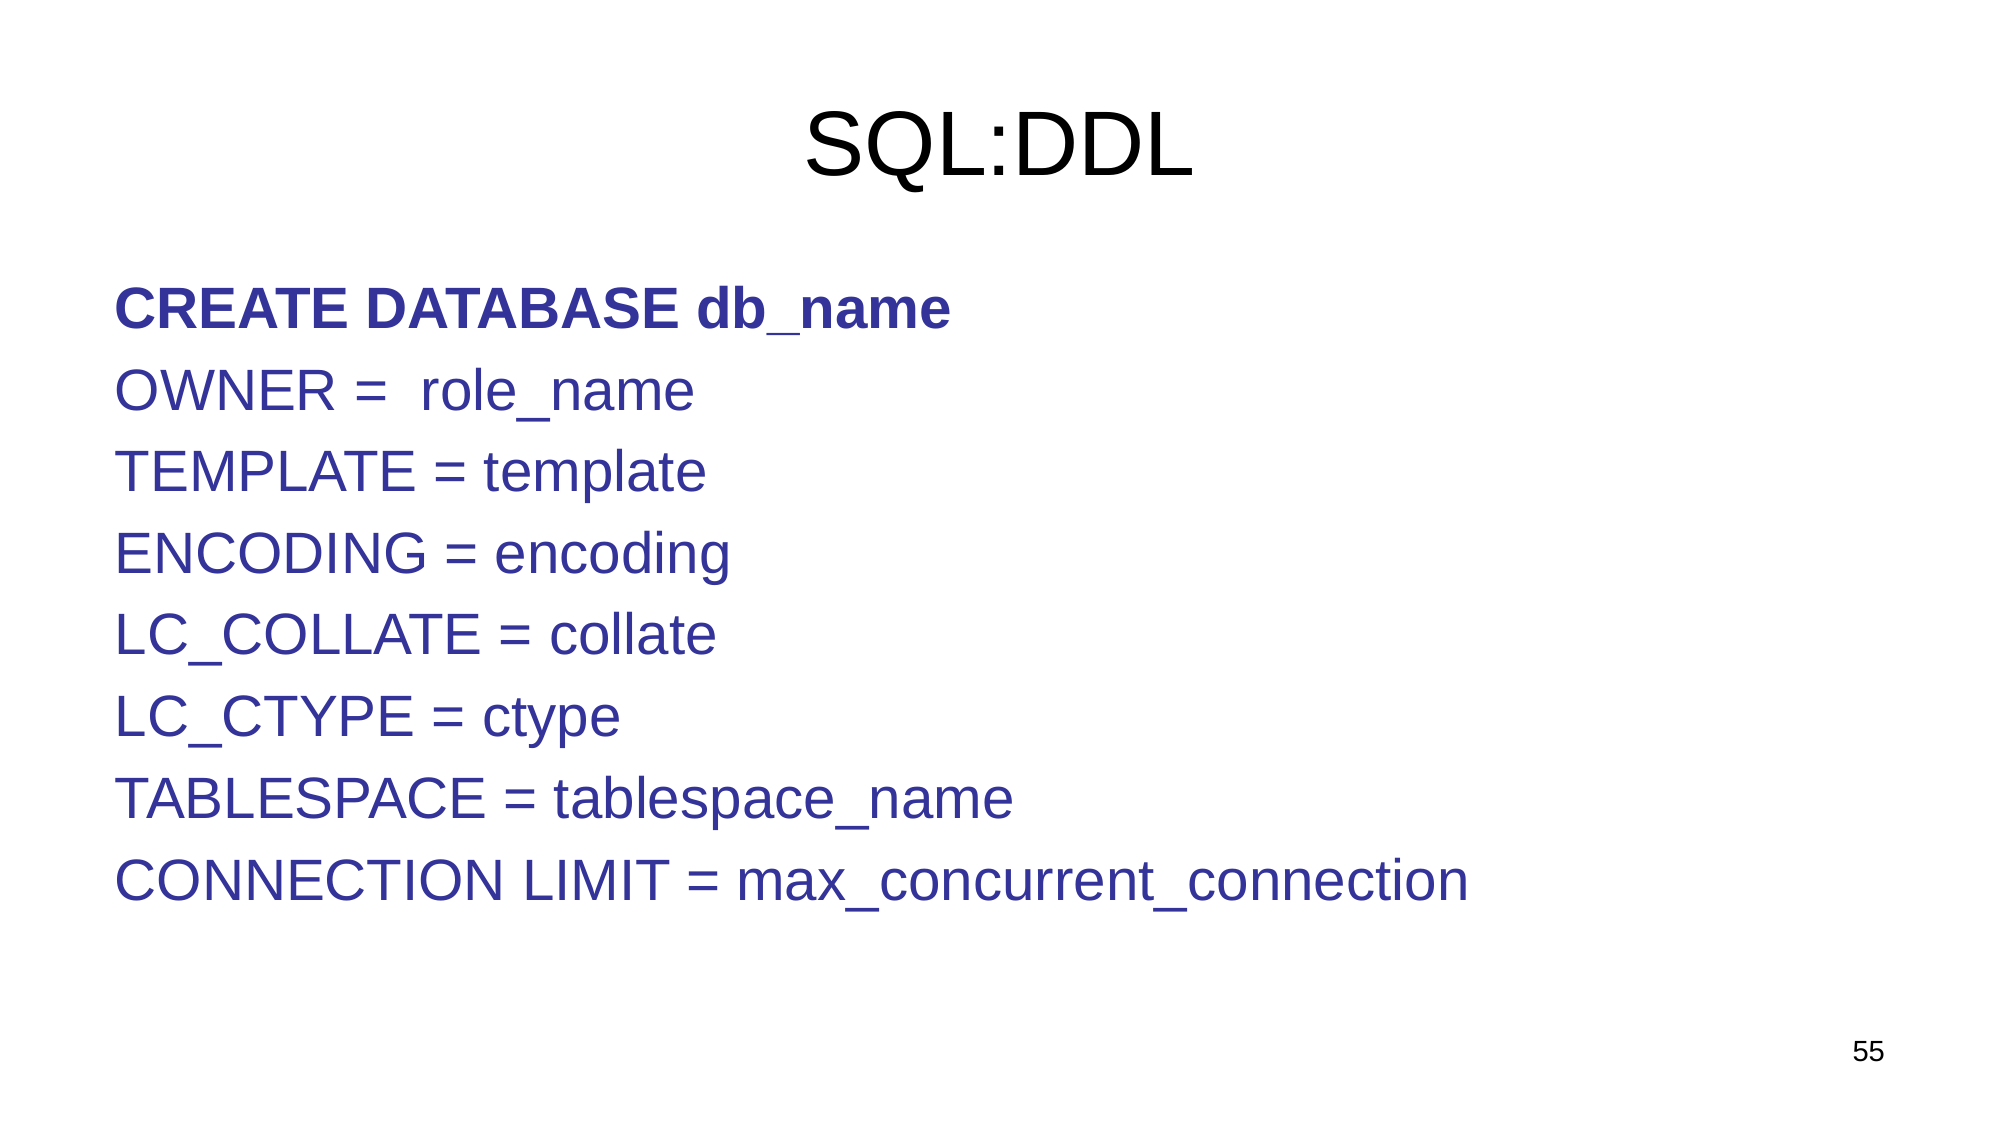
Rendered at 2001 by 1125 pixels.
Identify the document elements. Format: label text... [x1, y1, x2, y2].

title SQL:DDL [99, 44, 1901, 233]
list CREATE DATABASE db_name OWNER = role_name TEMPLATE = template ENCODING = encoding LC_COLLATE = collate LC_CTYPE = ctype TABLESPACE = tablespace_name CONNECTION LIMIT = max_concurrent_connection [99, 262, 1901, 1006]
slide_number 55 [1433, 1024, 1901, 1103]
